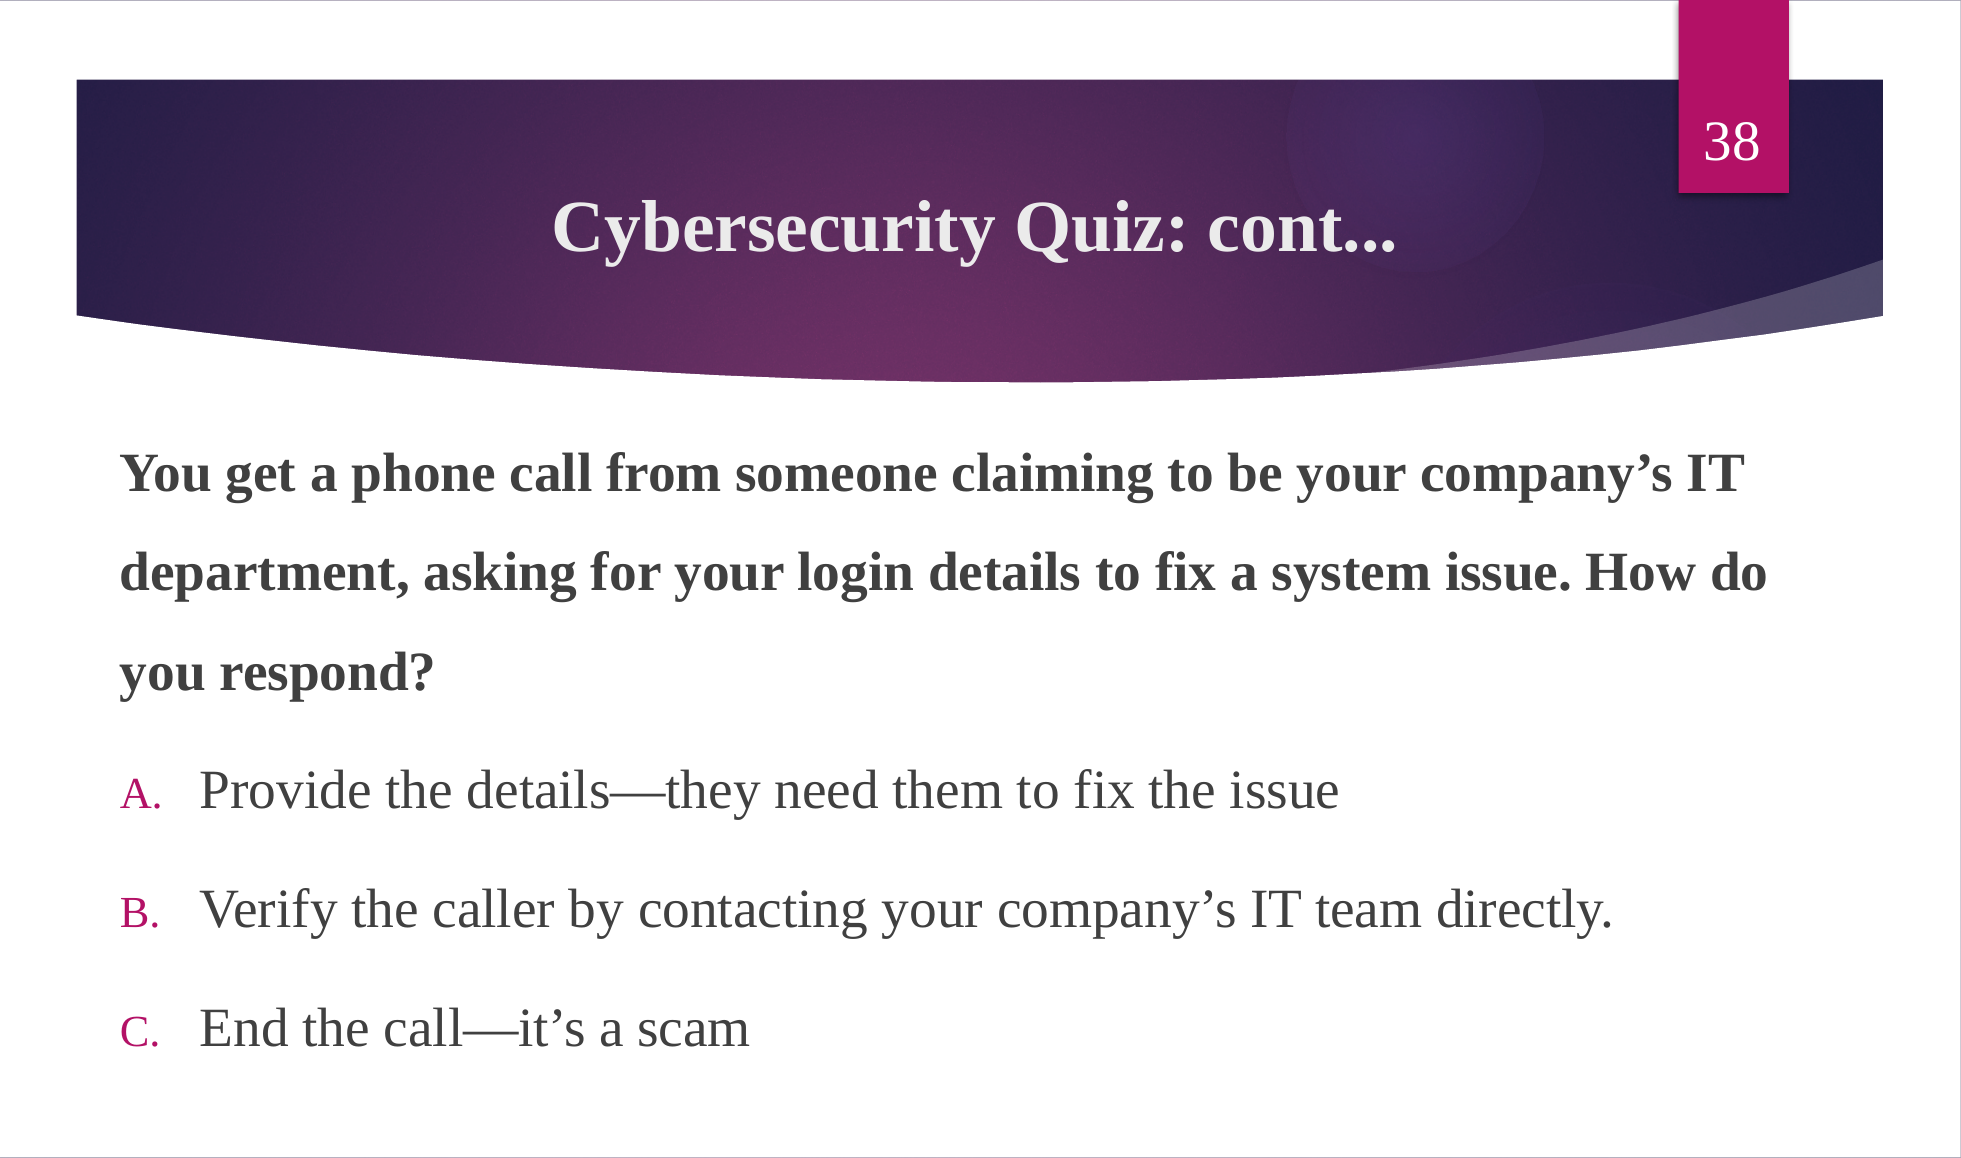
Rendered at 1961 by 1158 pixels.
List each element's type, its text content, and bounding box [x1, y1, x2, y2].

slide_number 38 [1664, 49, 1800, 180]
title Cybersecurity Quiz: cont... [514, 162, 1437, 283]
list You get a phone call from someone claiming to be your company’s IT department, asking for your login details to fix a system issue. How do you respond? Provide the details—they need them to fix the issue Verify the caller by contacting your company’s IT team directly. End the call—it’s a scam [104, 395, 1866, 1069]
